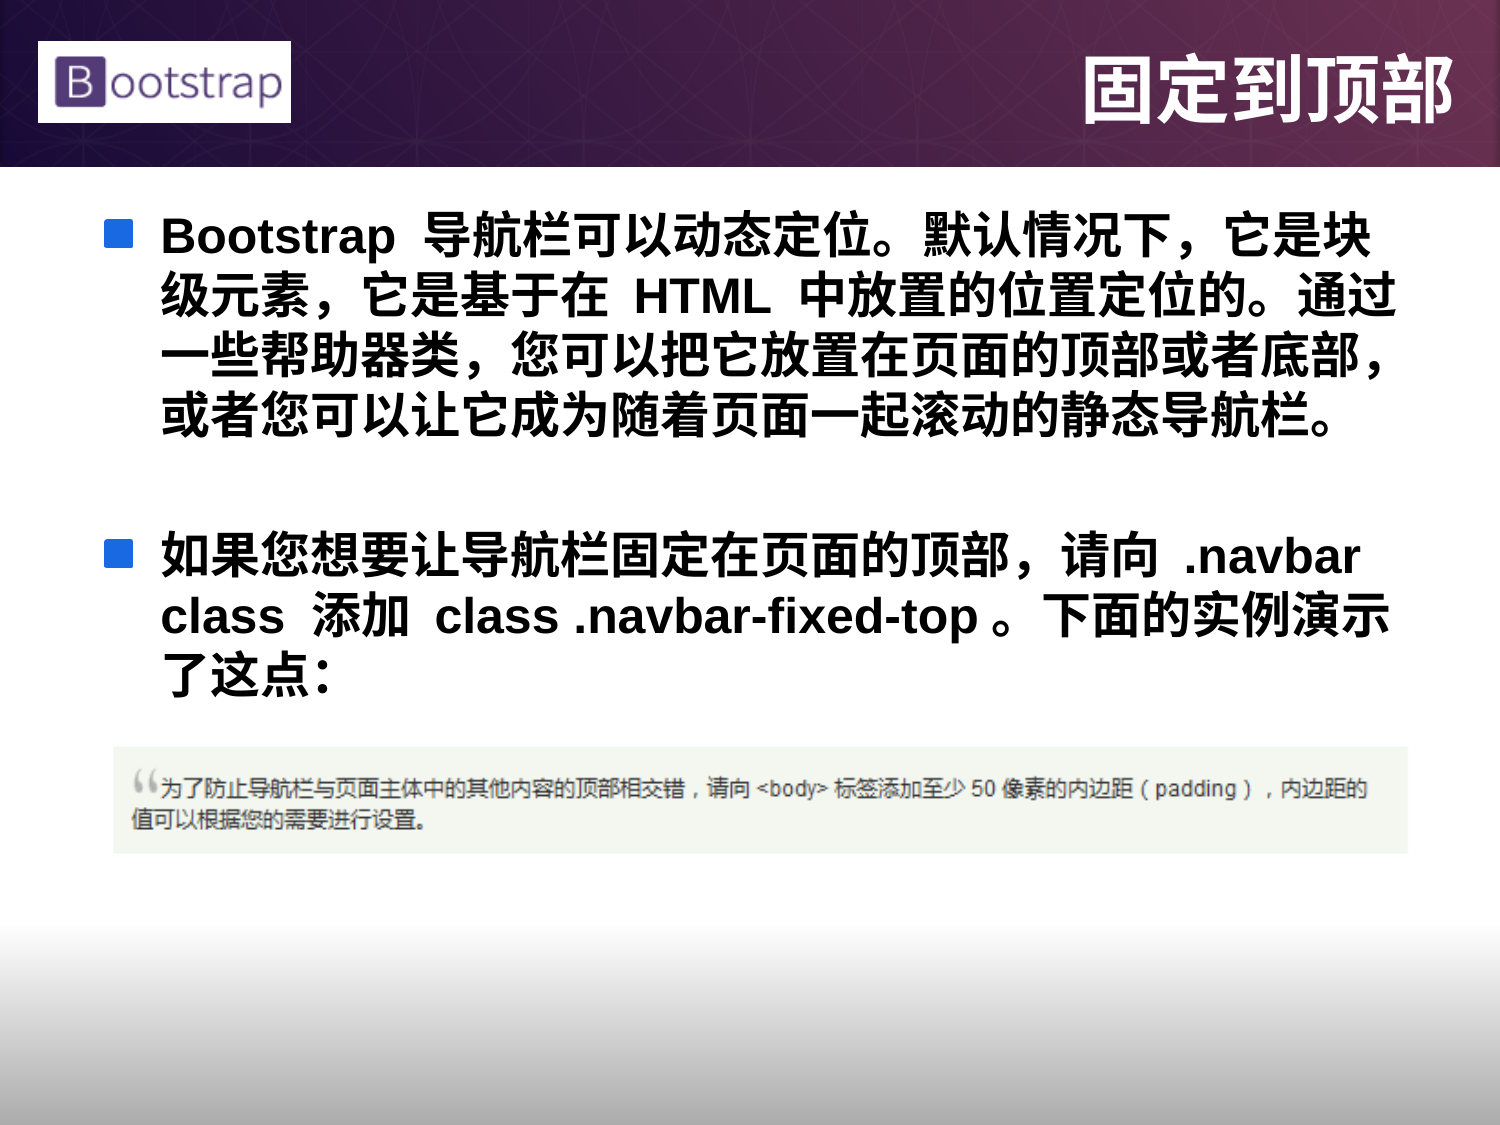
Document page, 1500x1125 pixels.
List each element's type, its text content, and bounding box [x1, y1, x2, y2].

list Bootstrap 导航栏可以动态定位。默认情况下，它是块级元素，它是基于在 HTML 中放置的位置定位的。通过一些帮助器类，您可以把它放置在页面的顶部或者底部，或者您可以让它成为随着页面一起滚动的静态导航栏。 如果您想要让导航栏固定在页面的顶部，请向 .navbar class 添加 class .navbar-fixed-top。下面的实例演示了这点： [88, 195, 1422, 1019]
picture [104, 219, 133, 248]
title 固定到顶部 [120, 13, 1471, 162]
picture [110, 738, 1422, 863]
picture [0, 0, 1500, 167]
picture [104, 539, 133, 568]
